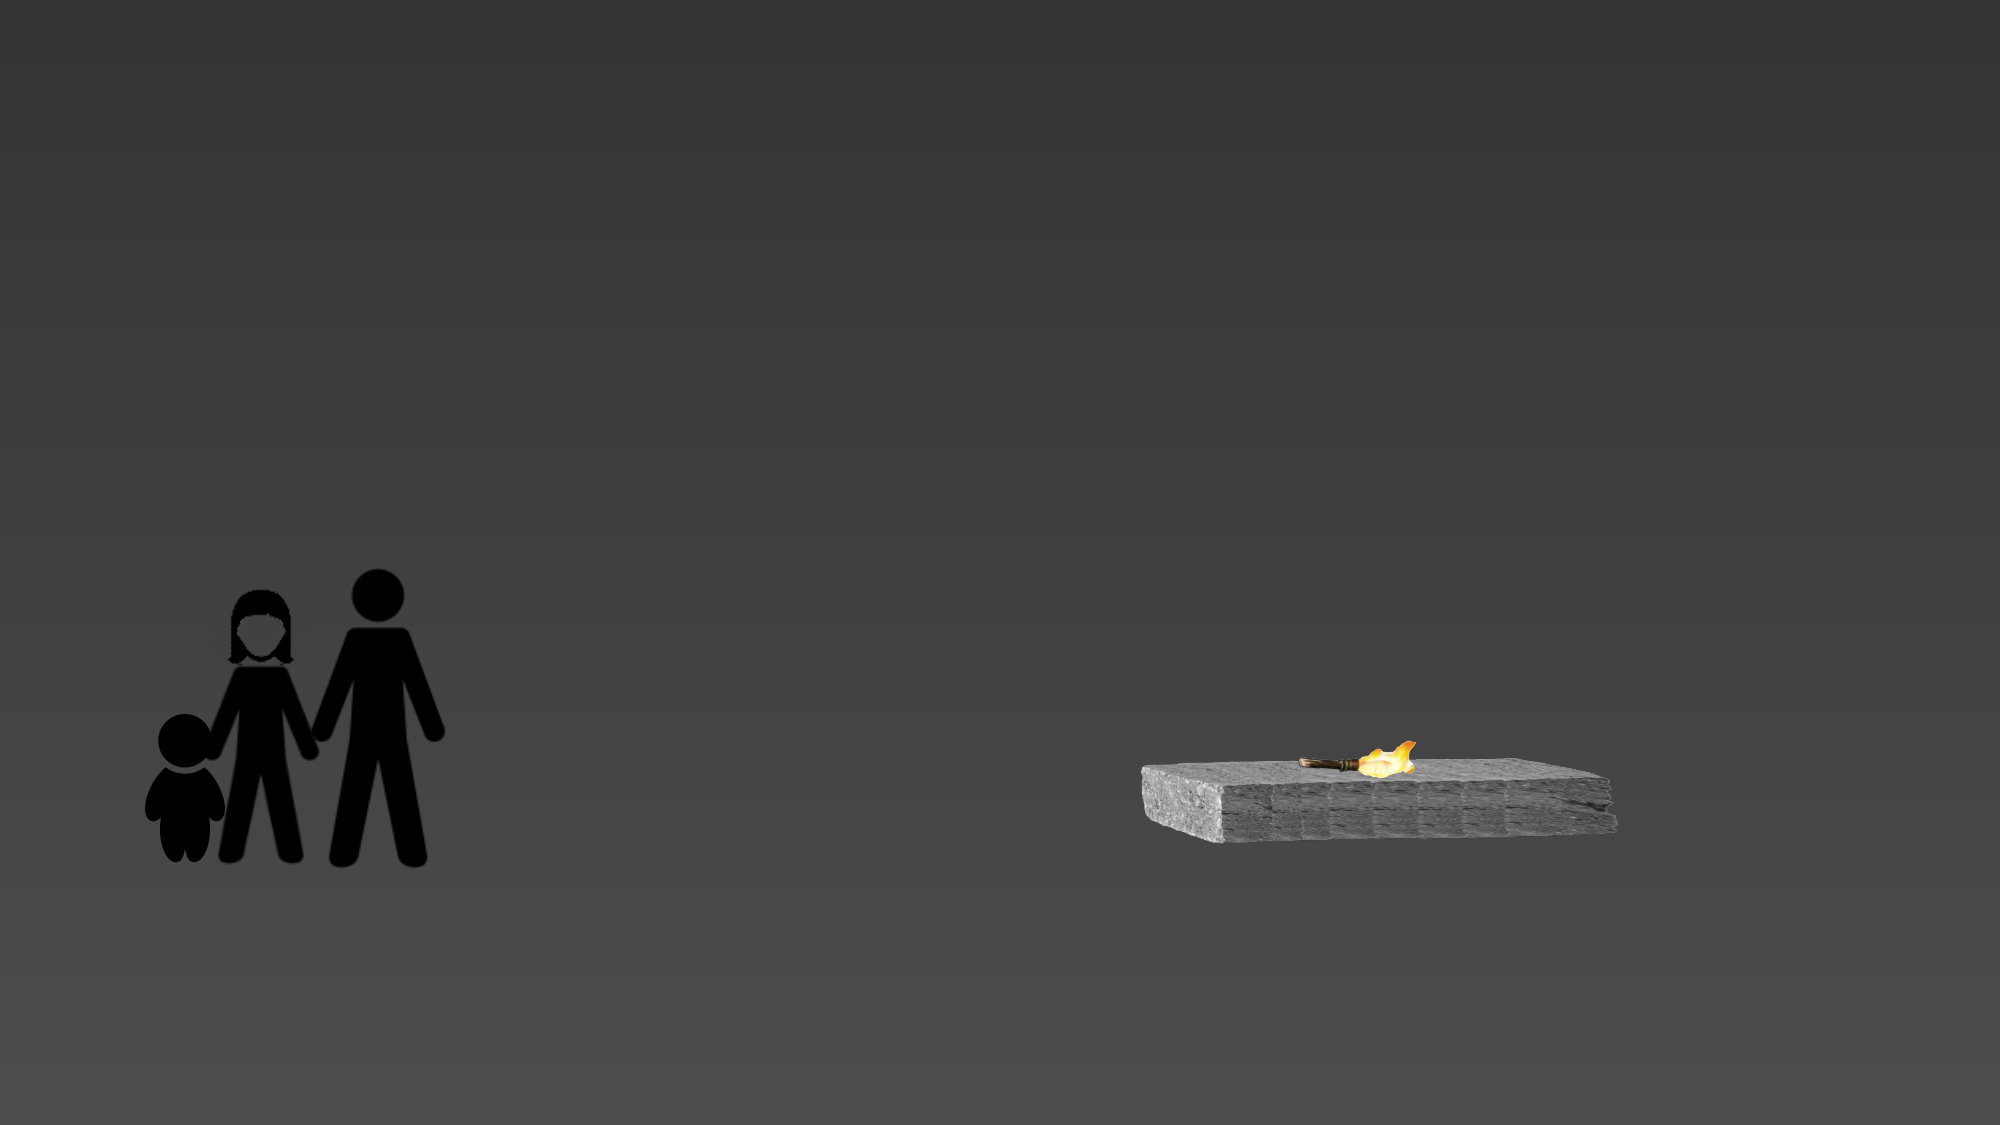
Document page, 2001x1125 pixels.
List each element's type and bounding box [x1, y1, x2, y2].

picture [100, 562, 459, 875]
picture [1095, 687, 1631, 860]
